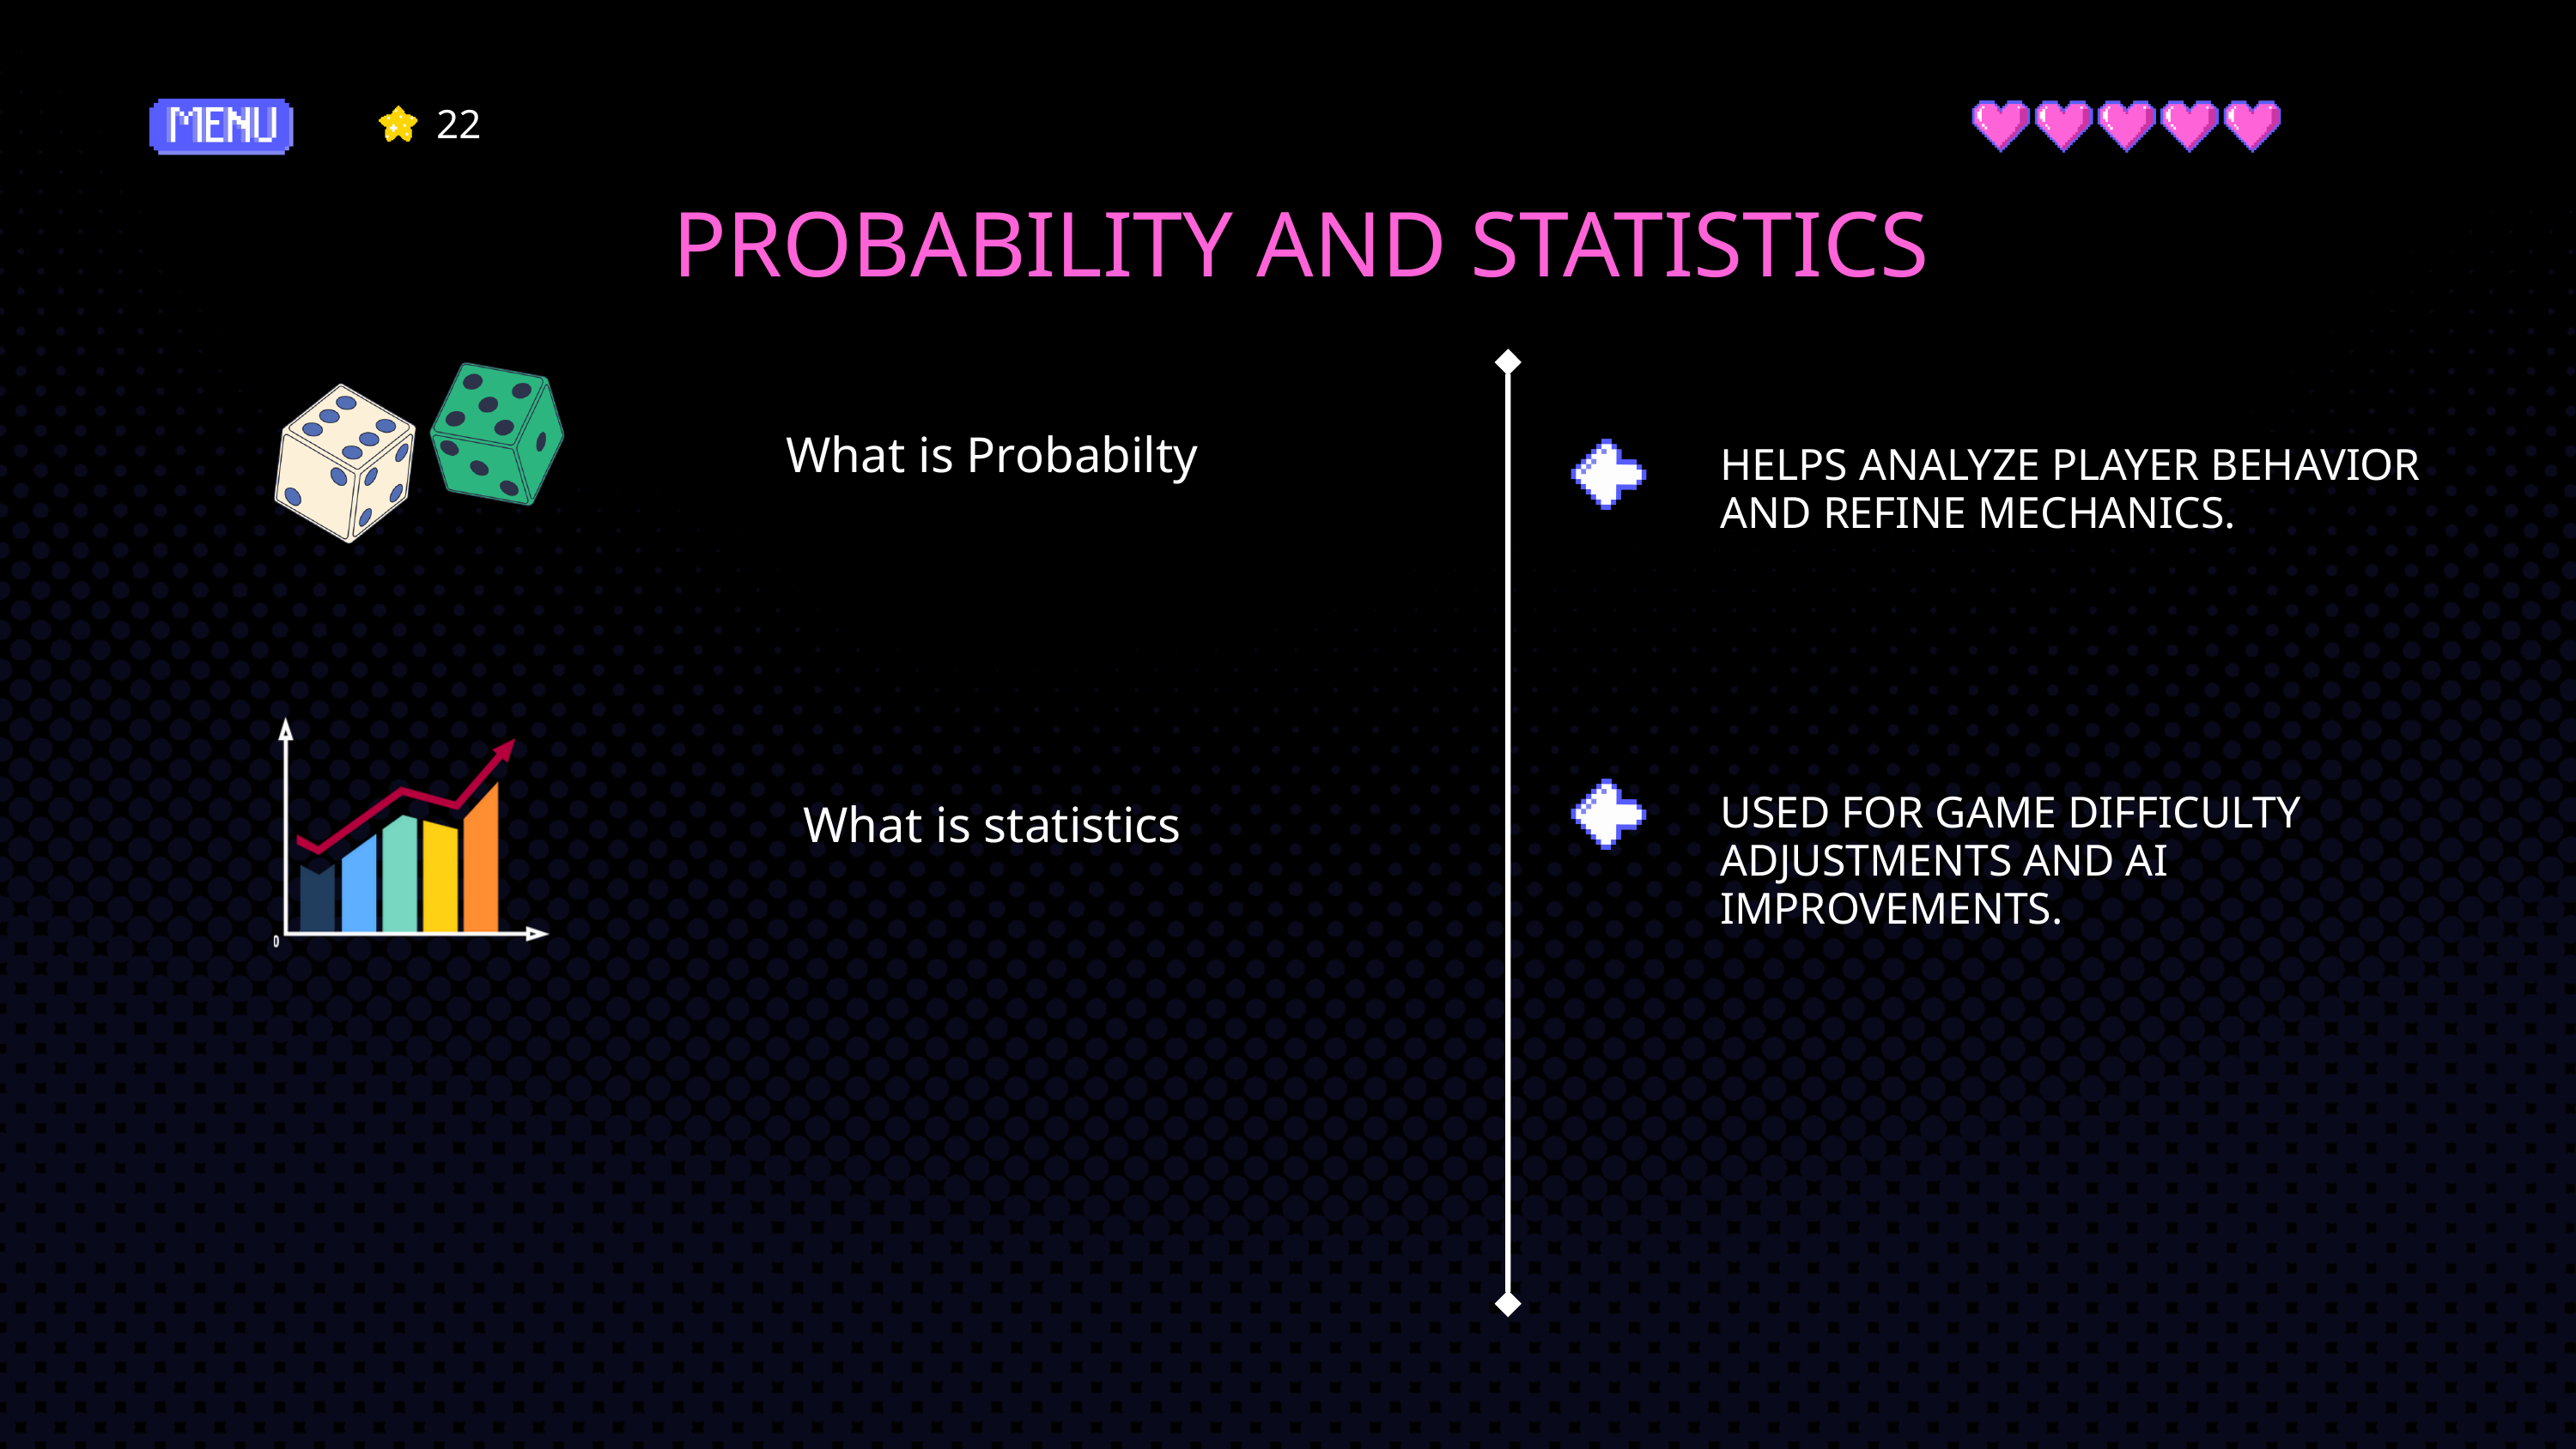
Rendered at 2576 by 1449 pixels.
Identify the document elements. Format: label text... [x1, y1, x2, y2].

text_box What is statistics [688, 784, 1297, 852]
text_box PROBABILITY AND STATISTICS [199, 194, 2403, 295]
text_box What is Probabilty [688, 414, 1297, 482]
text_box [0, 0, 2576, 1449]
text_box [144, 94, 298, 160]
text_box [273, 717, 550, 948]
text_box [1571, 779, 1647, 850]
text_box [1498, 353, 1517, 1313]
text_box [1571, 439, 1647, 510]
text_box [1971, 100, 2281, 153]
text_box USED FOR GAME DIFFICULTY ADJUSTMENTS AND AI IMPROVEMENTS. [1720, 788, 2462, 933]
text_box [378, 103, 501, 150]
text_box HELPS ANALYZE PLAYER BEHAVIOR AND REFINE MECHANICS. [1720, 440, 2462, 537]
text_box [273, 361, 565, 544]
